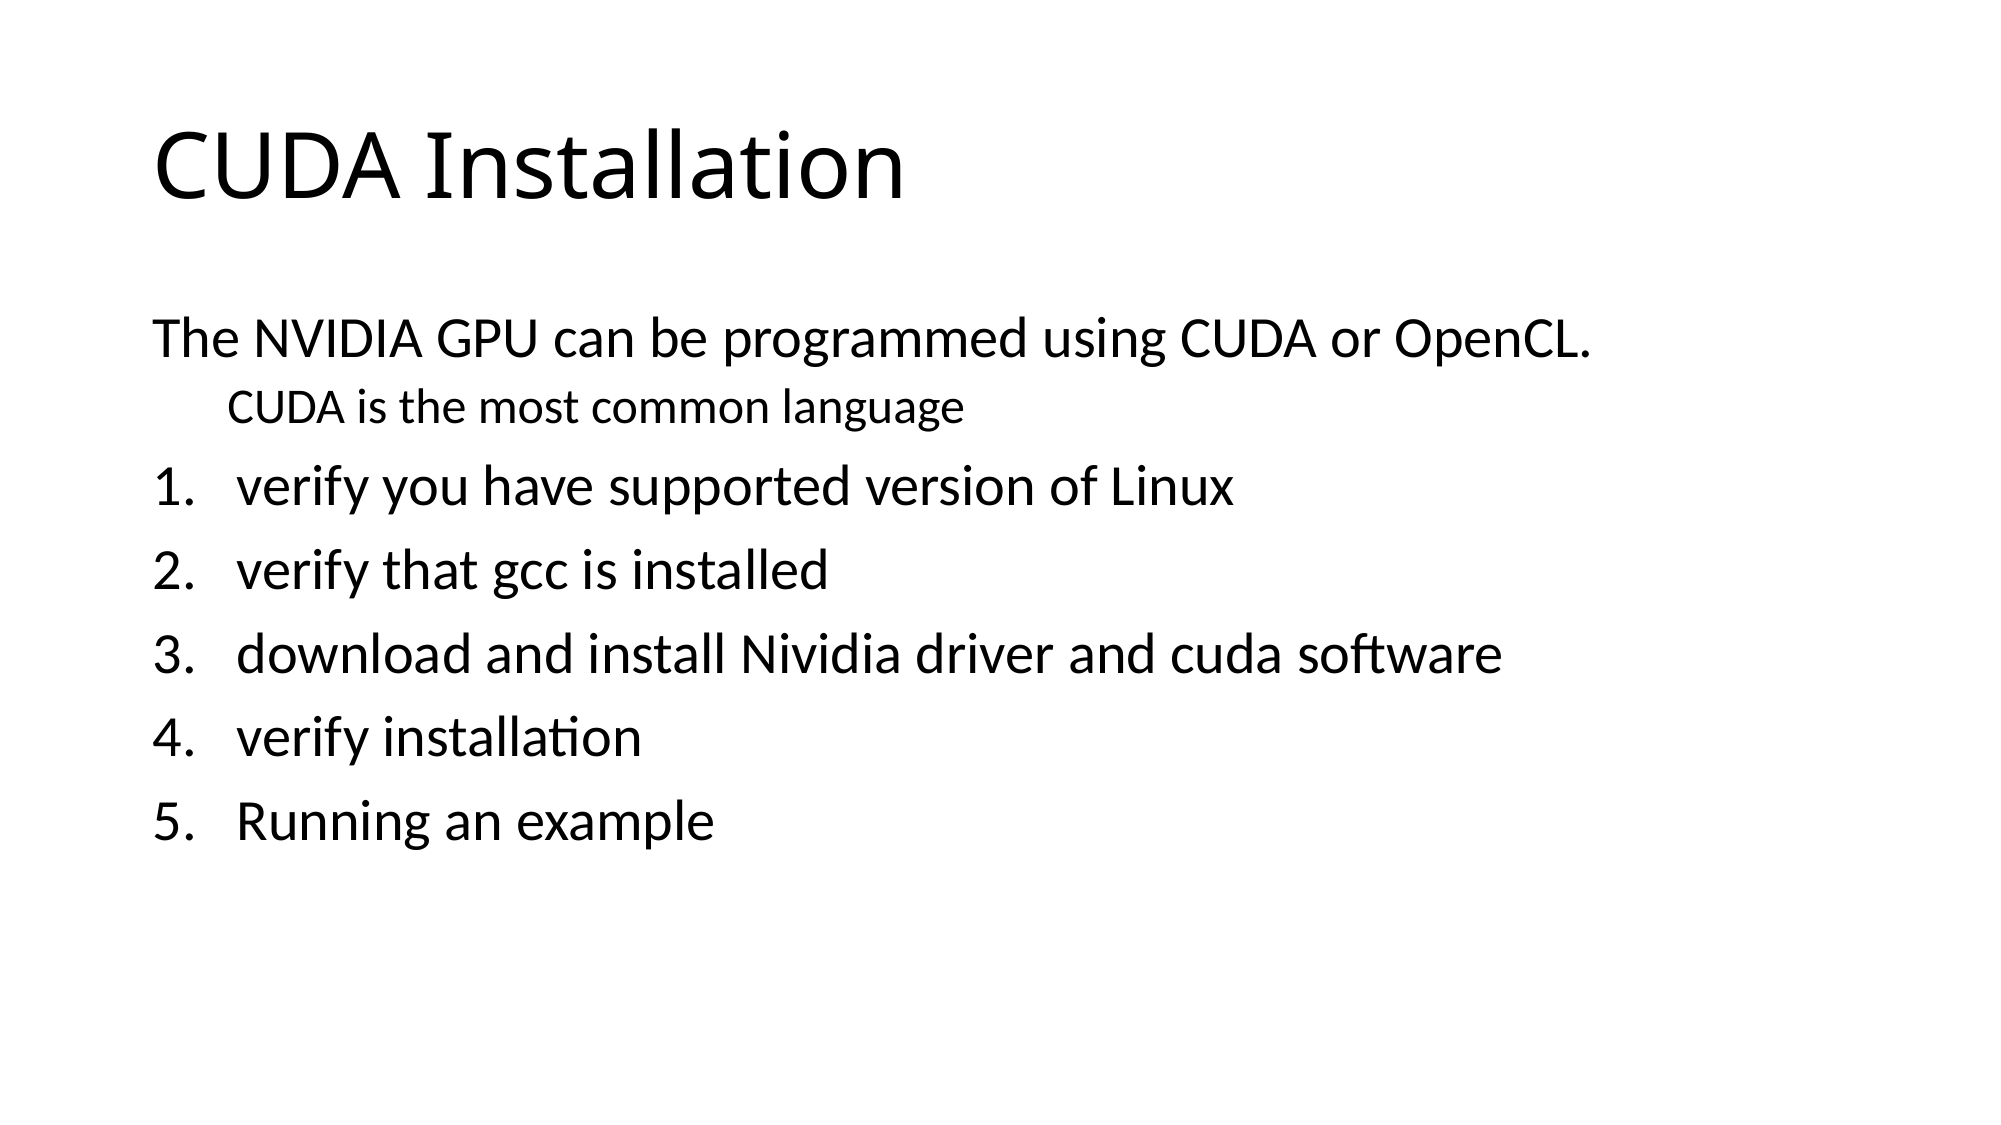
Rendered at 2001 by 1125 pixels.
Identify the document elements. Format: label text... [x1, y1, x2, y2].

list The NVIDIA GPU can be programmed using CUDA or OpenCL. CUDA is the most common language verify you have supported version of Linux verify that gcc is installed download and install Nividia driver and cuda software verify installation Running an example [137, 299, 1863, 1014]
title CUDA Installation [137, 59, 1863, 278]
